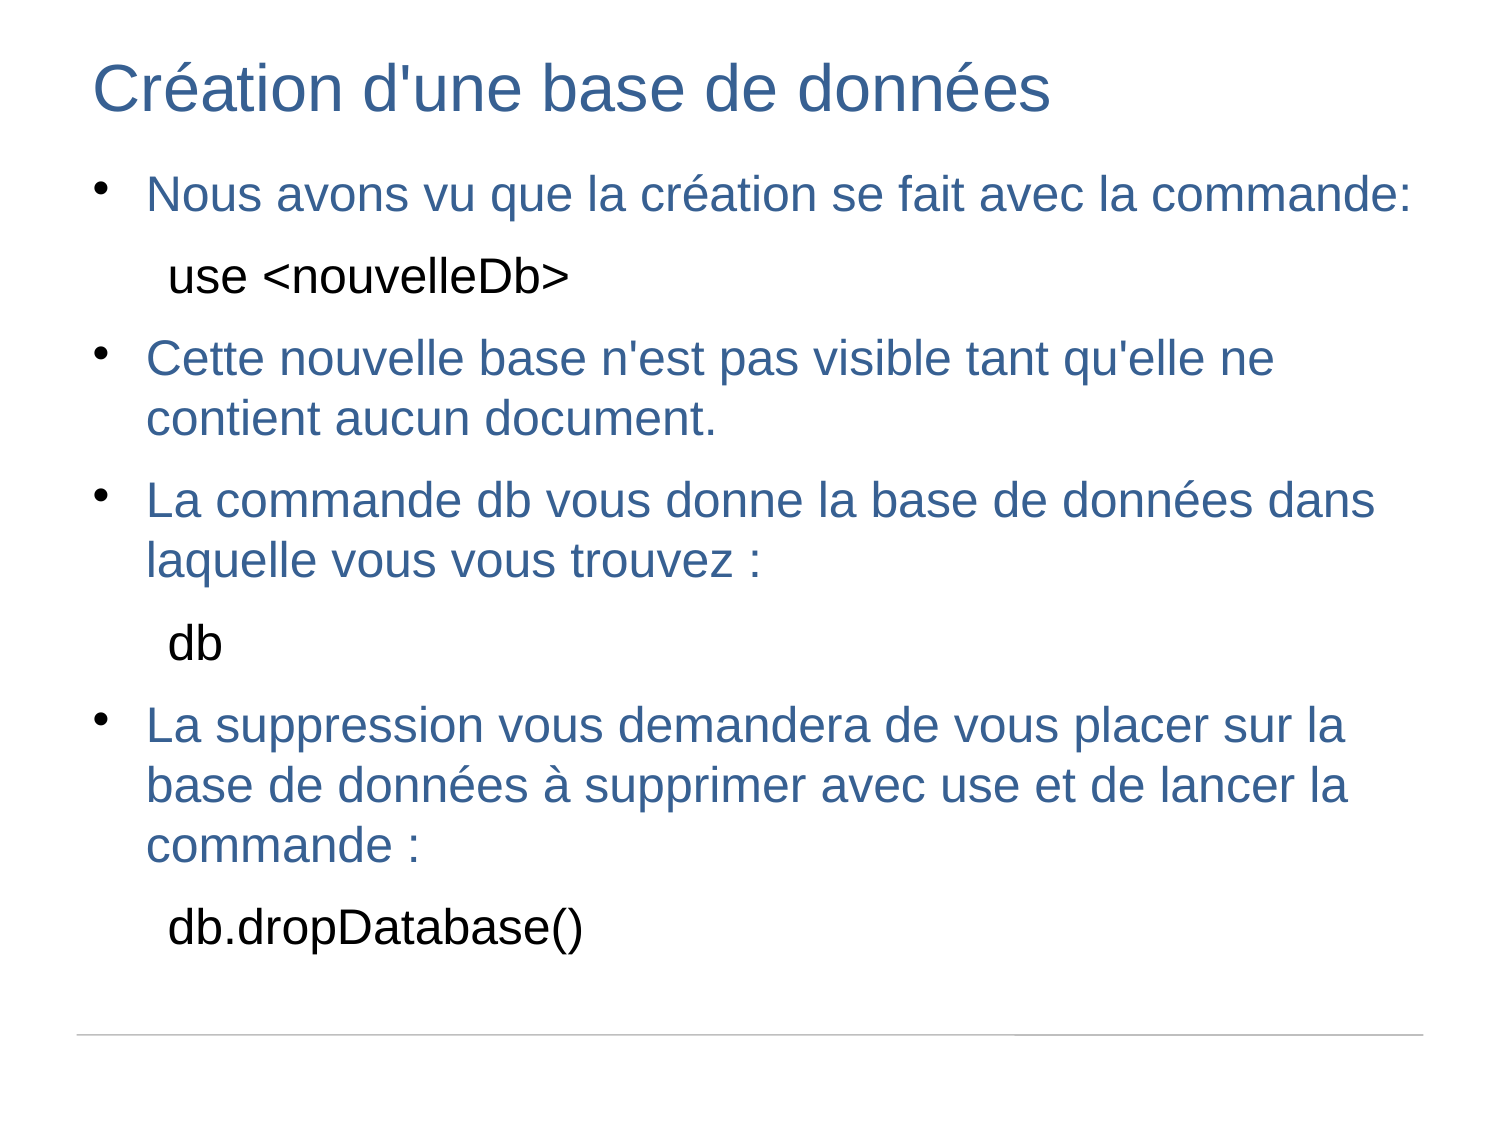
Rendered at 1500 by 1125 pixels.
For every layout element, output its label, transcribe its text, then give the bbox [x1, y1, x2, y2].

text_box Nous avons vu que la création se fait avec la commande: use <nouvelleDb> Cette nouvelle base n'est pas visible tant qu'elle ne contient aucun document. La commande db vous donne la base de données dans laquelle vous vous trouvez : db La suppression vous demandera de vous placer sur la base de données à supprimer avec use et de lancer la commande : db.dropDatabase() [75, 161, 1425, 1005]
text_box Création d'une base de données [75, 45, 1425, 161]
